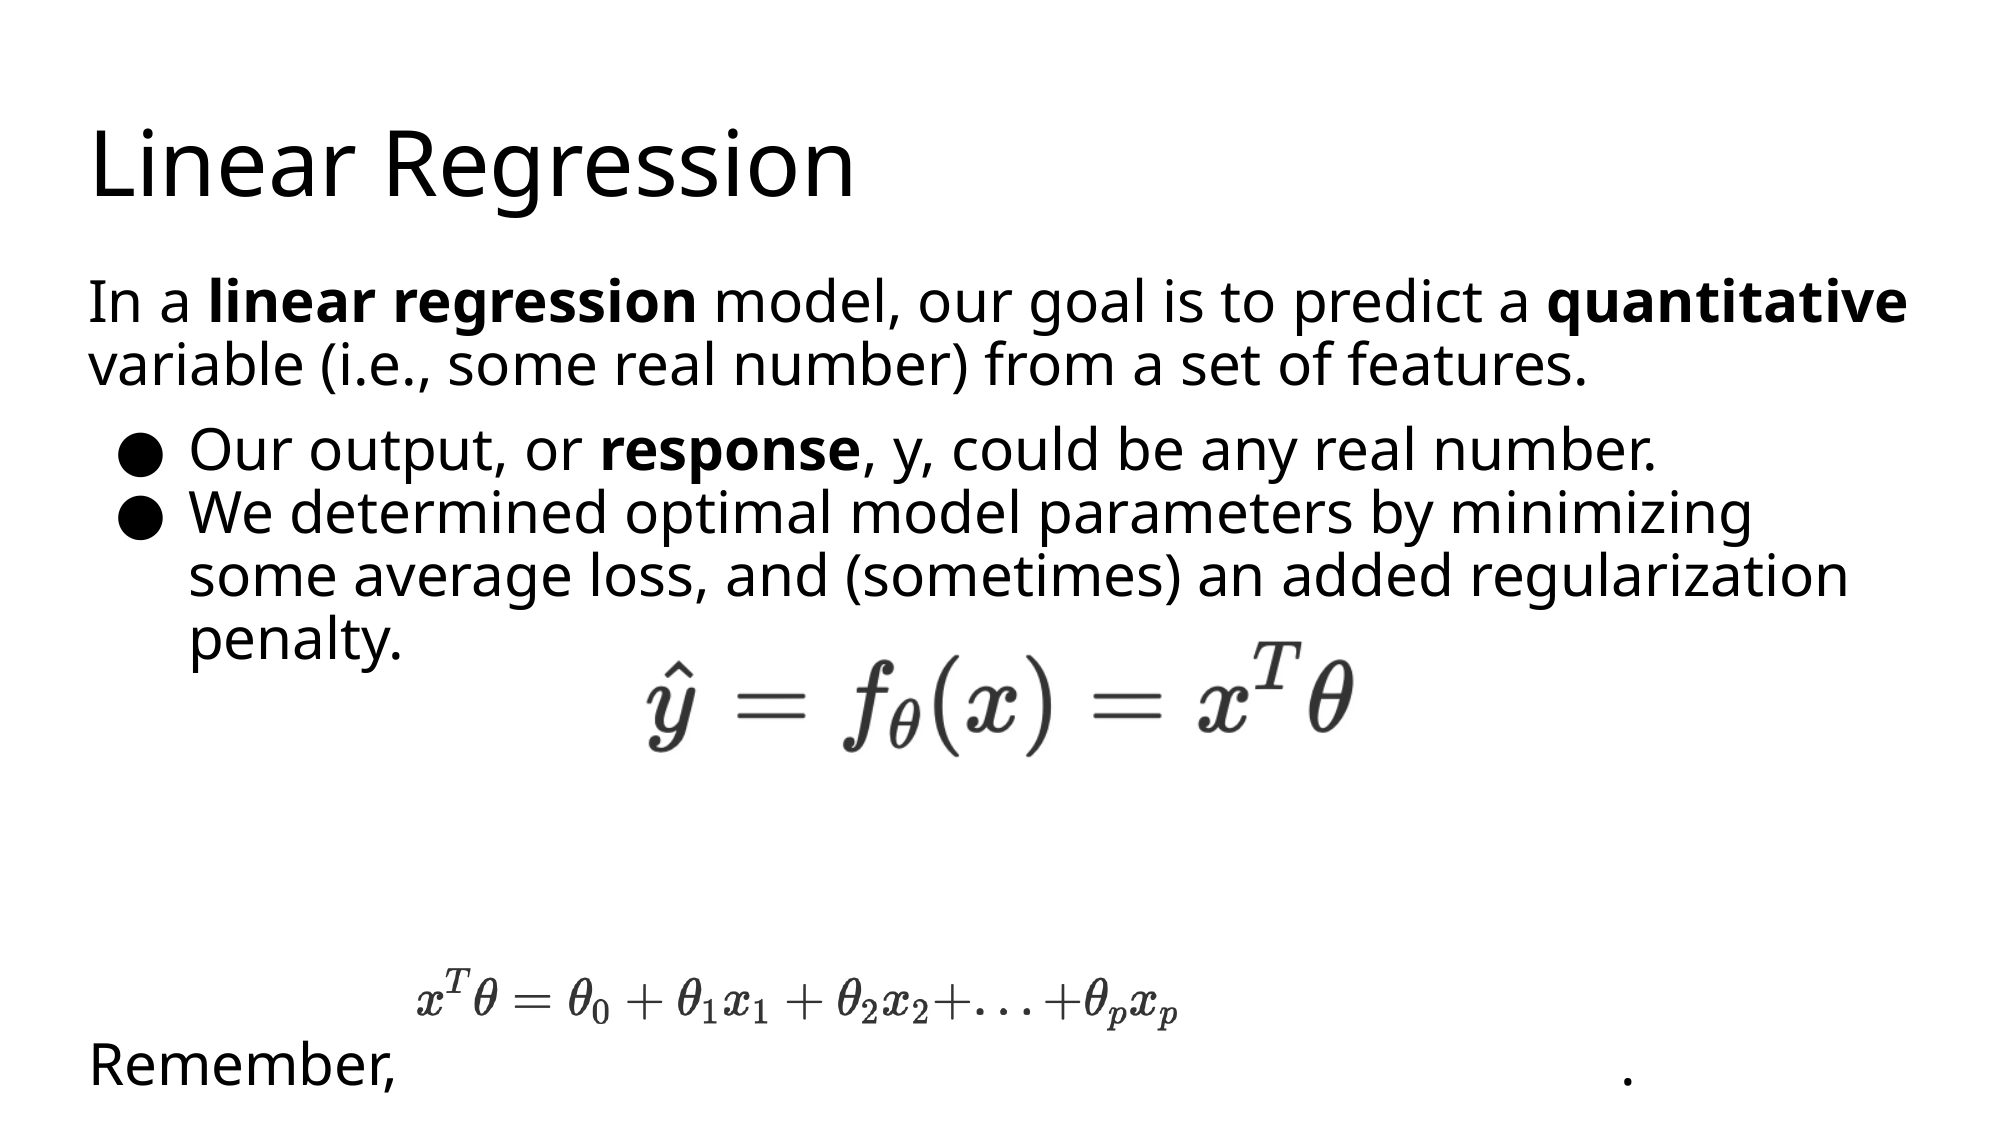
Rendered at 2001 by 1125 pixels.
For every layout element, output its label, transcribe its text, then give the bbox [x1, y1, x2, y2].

title Linear Regression [68, 97, 1932, 223]
list In a linear regression model, our goal is to predict a quantitative variable (i.e., some real number) from a set of features. Our output, or response, y, could be any real number. We determined optimal model parameters by minimizing some average loss, and (sometimes) an added regularization penalty. Remember, . [68, 252, 1932, 1000]
picture [629, 628, 1371, 798]
picture [415, 959, 1186, 1040]
